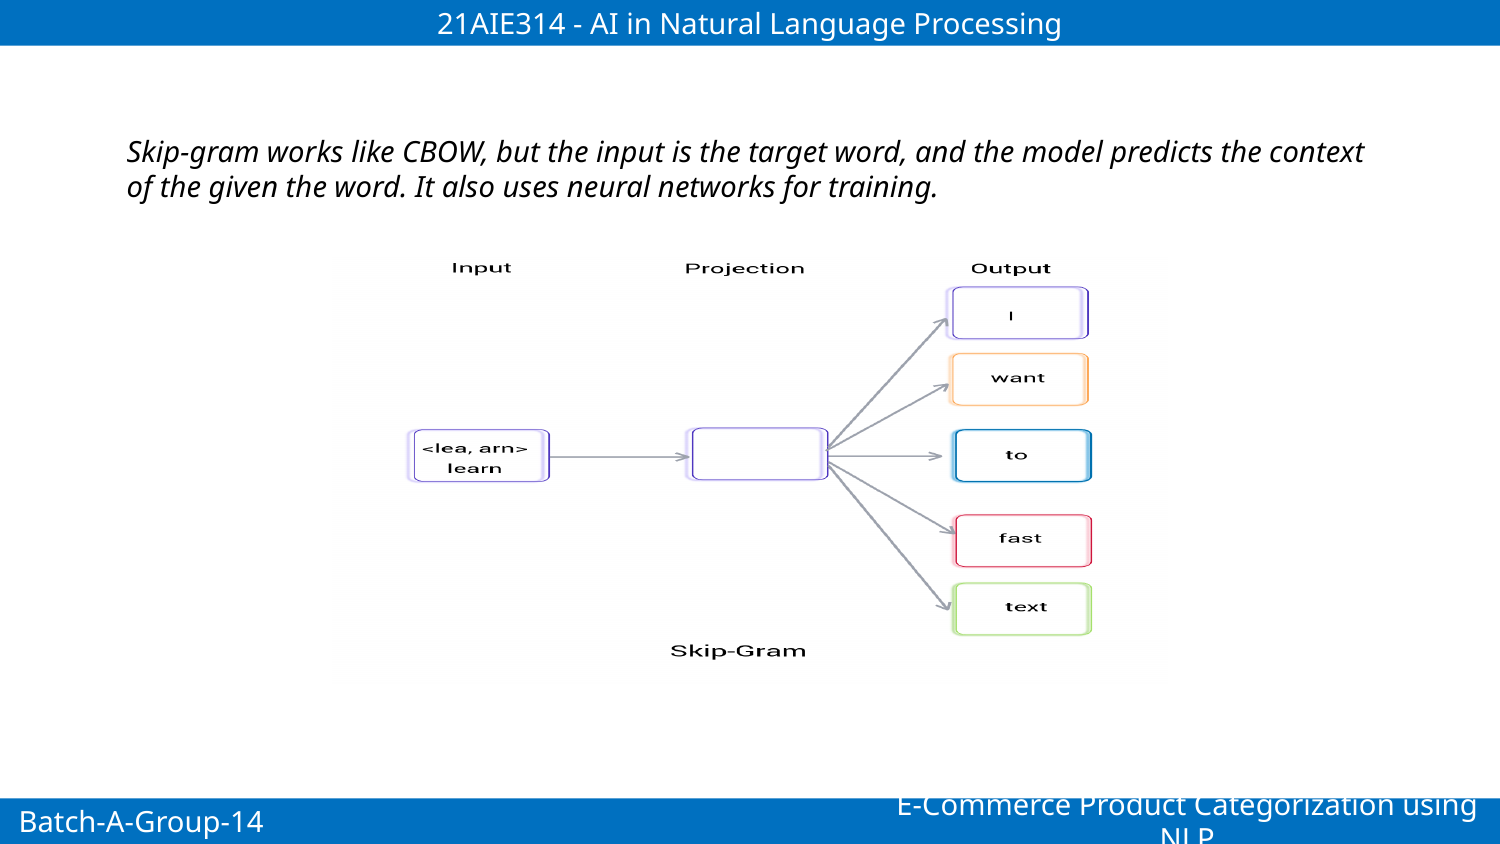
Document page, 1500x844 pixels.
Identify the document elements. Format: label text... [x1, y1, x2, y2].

text_box [1250, 0, 1500, 48]
text_box [0, 0, 250, 48]
text_box 21AIE314 - AI in Natural Language Processing [250, 0, 1250, 53]
text_box Skip-gram works like CBOW, but the input is the target word, and the model predicts the context of the given the word. It also uses neural networks for training. [111, 125, 1388, 211]
text_box E-Commerce Product Categorization using NLP [855, 791, 1500, 844]
text_box Batch-A-Group-14 [0, 794, 373, 844]
picture [331, 256, 1168, 684]
text_box [373, 796, 855, 844]
